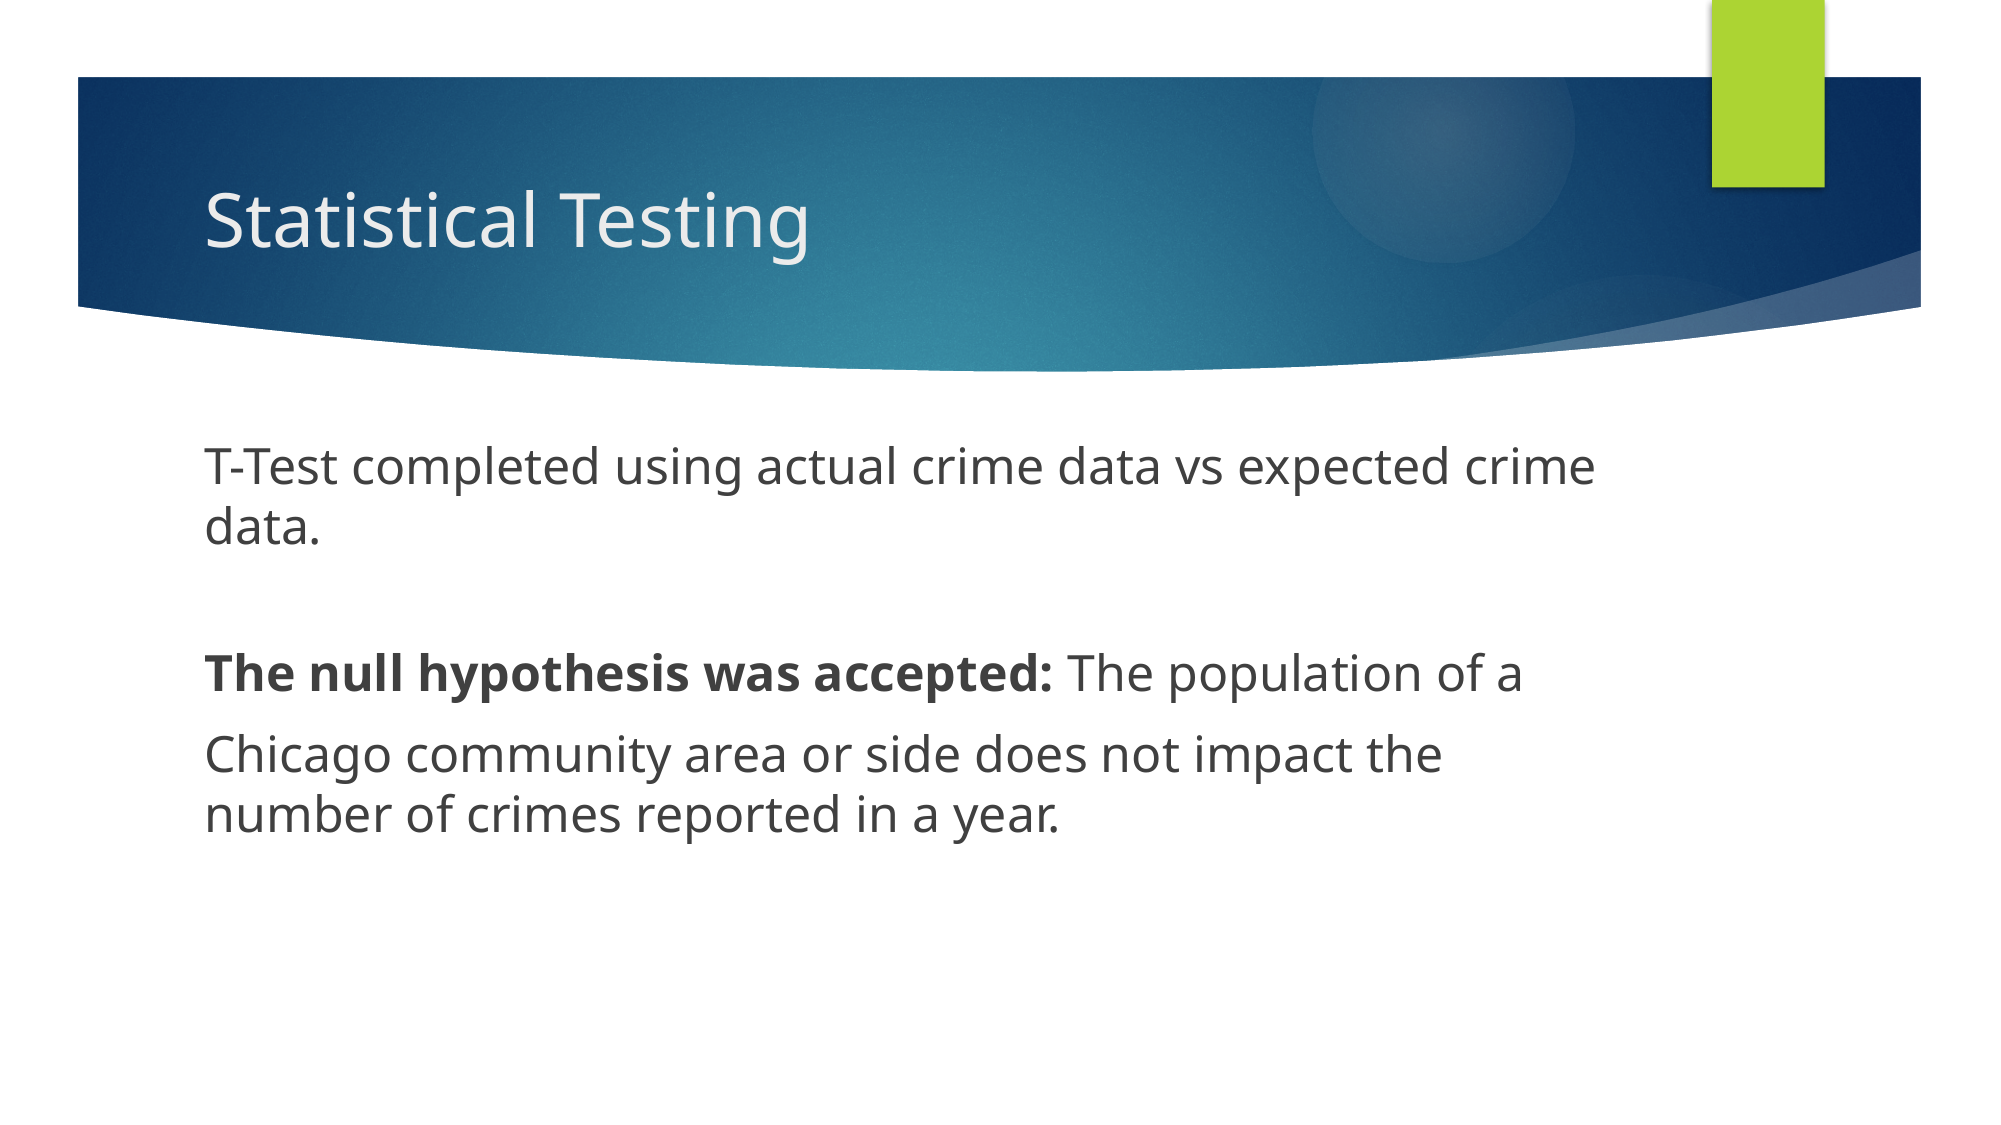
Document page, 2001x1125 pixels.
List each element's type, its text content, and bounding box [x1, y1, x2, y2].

list T-Test completed using actual crime data vs expected crime data. The null hypothesis was accepted: The population of a Chicago community area or side does not impact the number of crimes reported in a year. [189, 427, 1627, 988]
title Statistical Testing [189, 159, 1627, 276]
